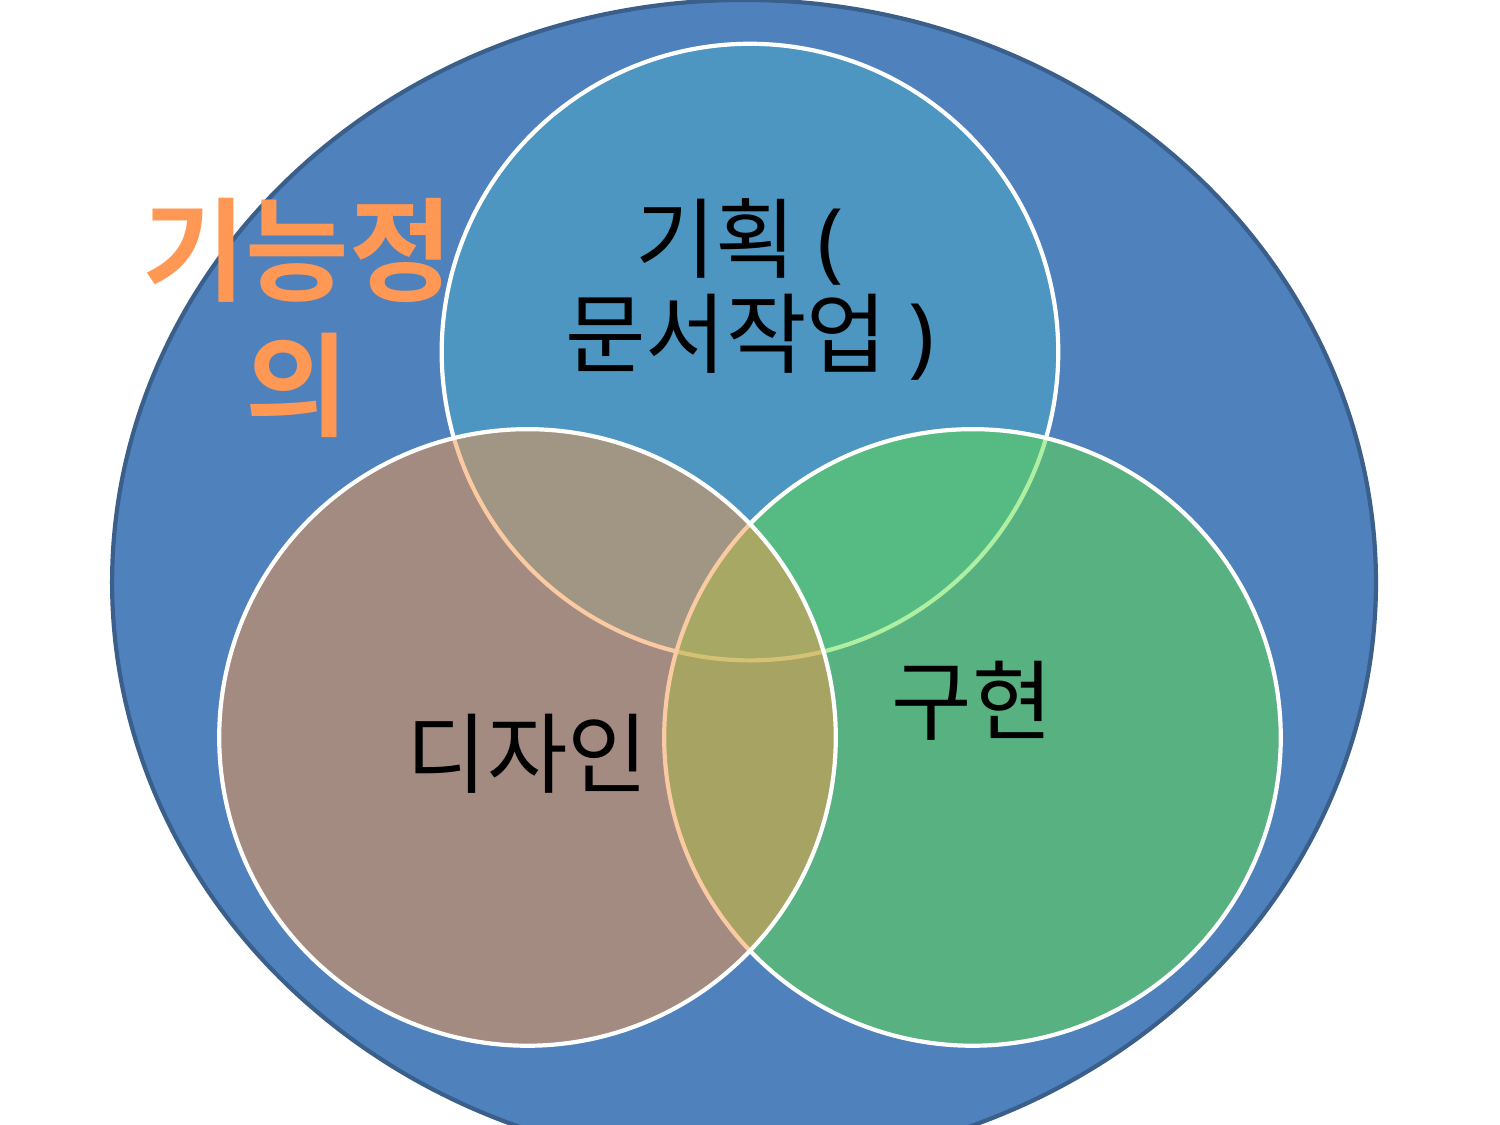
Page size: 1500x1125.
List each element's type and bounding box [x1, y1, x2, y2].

text_box [539, 0, 949, 29]
text_box [386, 1065, 1102, 1125]
text_box [41, 30, 1459, 1059]
